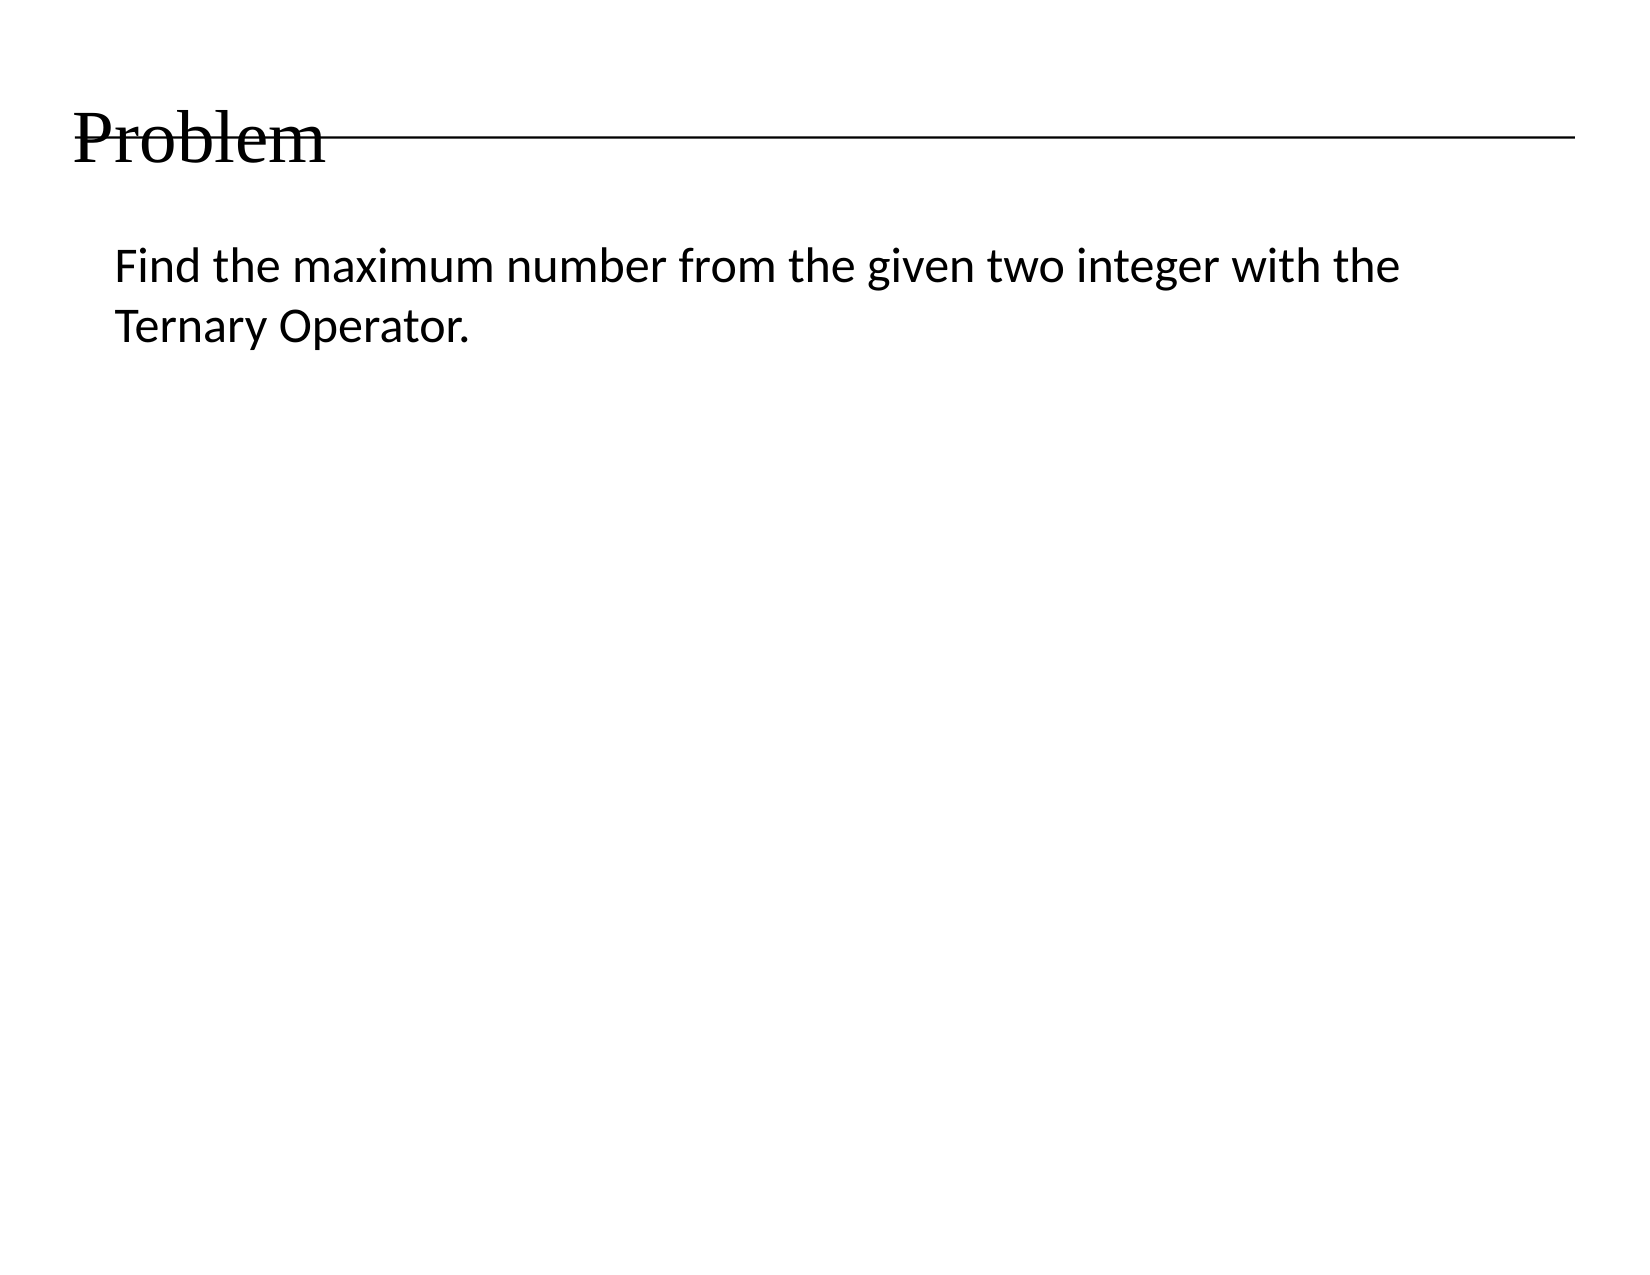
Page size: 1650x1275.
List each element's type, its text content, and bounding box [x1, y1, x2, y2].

text_box Find the maximum number from the given two integer with the Ternary Operator. [99, 224, 1577, 360]
title Problem [72, 87, 1578, 183]
